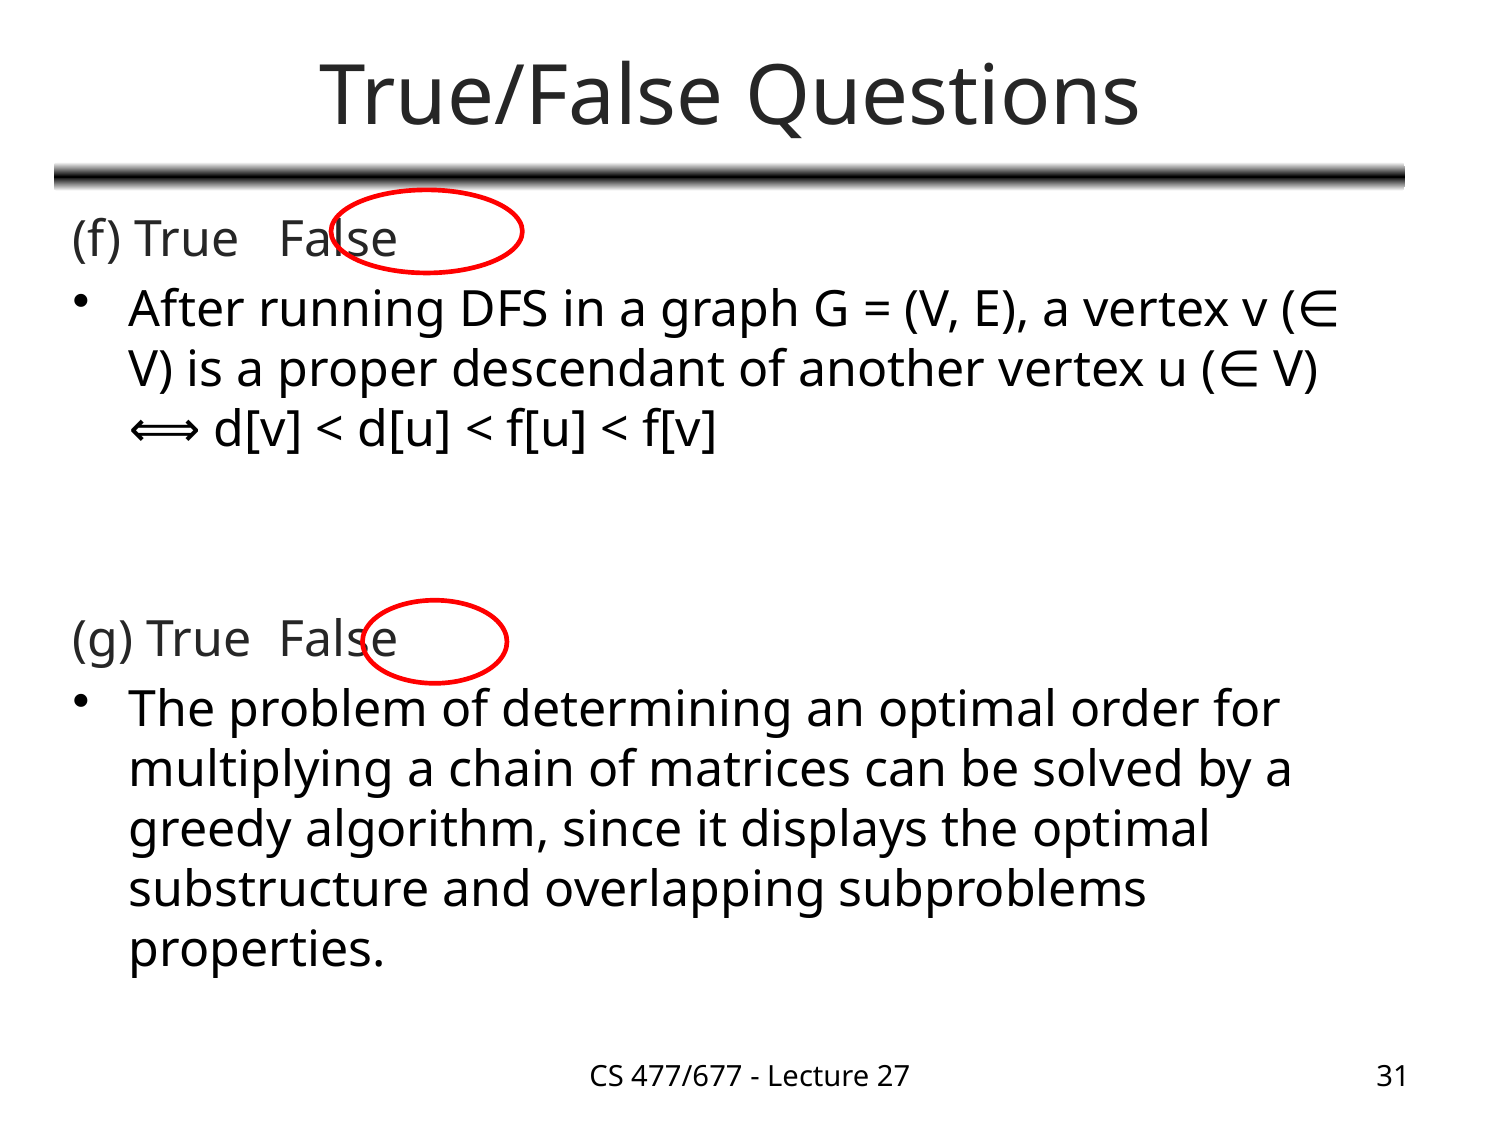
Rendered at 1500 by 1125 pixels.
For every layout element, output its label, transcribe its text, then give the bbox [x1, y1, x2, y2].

slide_number 31 [1074, 1049, 1426, 1103]
list (f) True False After running DFS in a graph G = (V, E), a vertex v (∈ V) is a proper descendant of another vertex u (∈ V) ⟺ d[v] < d[u] < f[u] < f[v] (g) True False The problem of determining an optimal order for multiplying a chain of matrices can be solved by a greedy algorithm, since it displays the optimal substructure and overlapping subproblems properties. [57, 198, 1408, 1033]
title True/False Questions [55, 16, 1407, 166]
footer CS 477/677 - Lecture 27 [512, 1049, 988, 1103]
text_box [362, 600, 507, 684]
text_box [331, 189, 523, 273]
